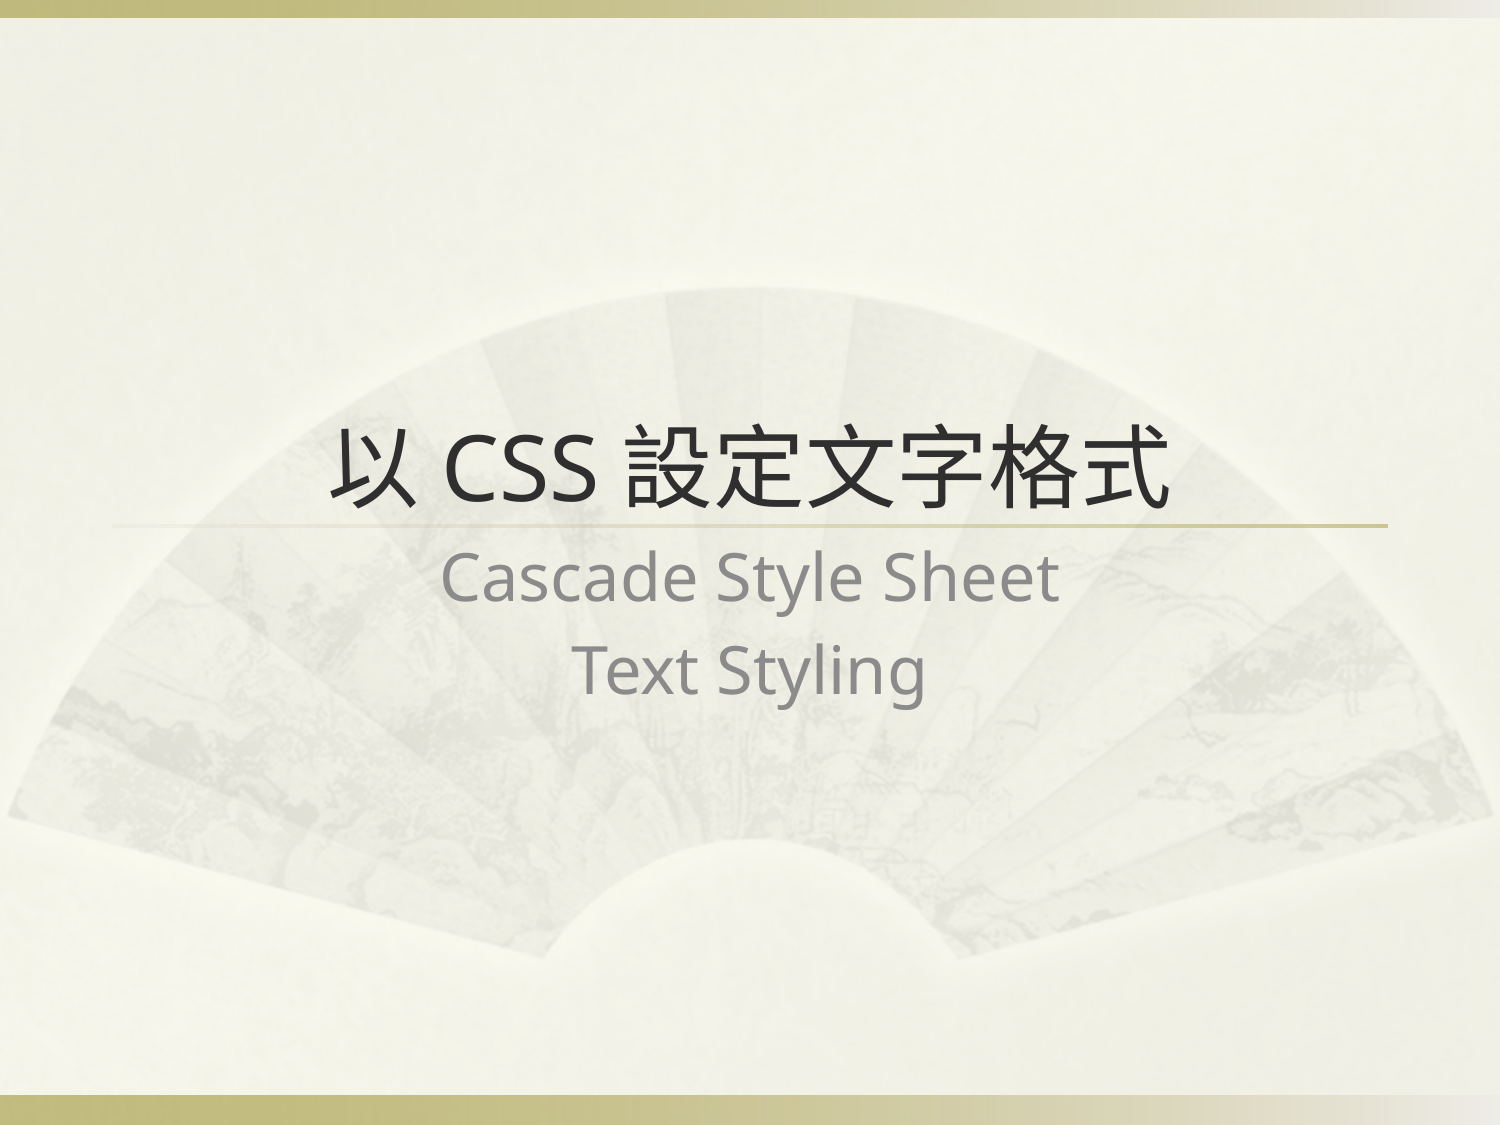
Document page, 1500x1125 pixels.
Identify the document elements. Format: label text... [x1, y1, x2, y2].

title 以CSS設定文字格式 [112, 275, 1388, 528]
subtitle Cascade Style Sheet Text Styling [225, 527, 1275, 815]
